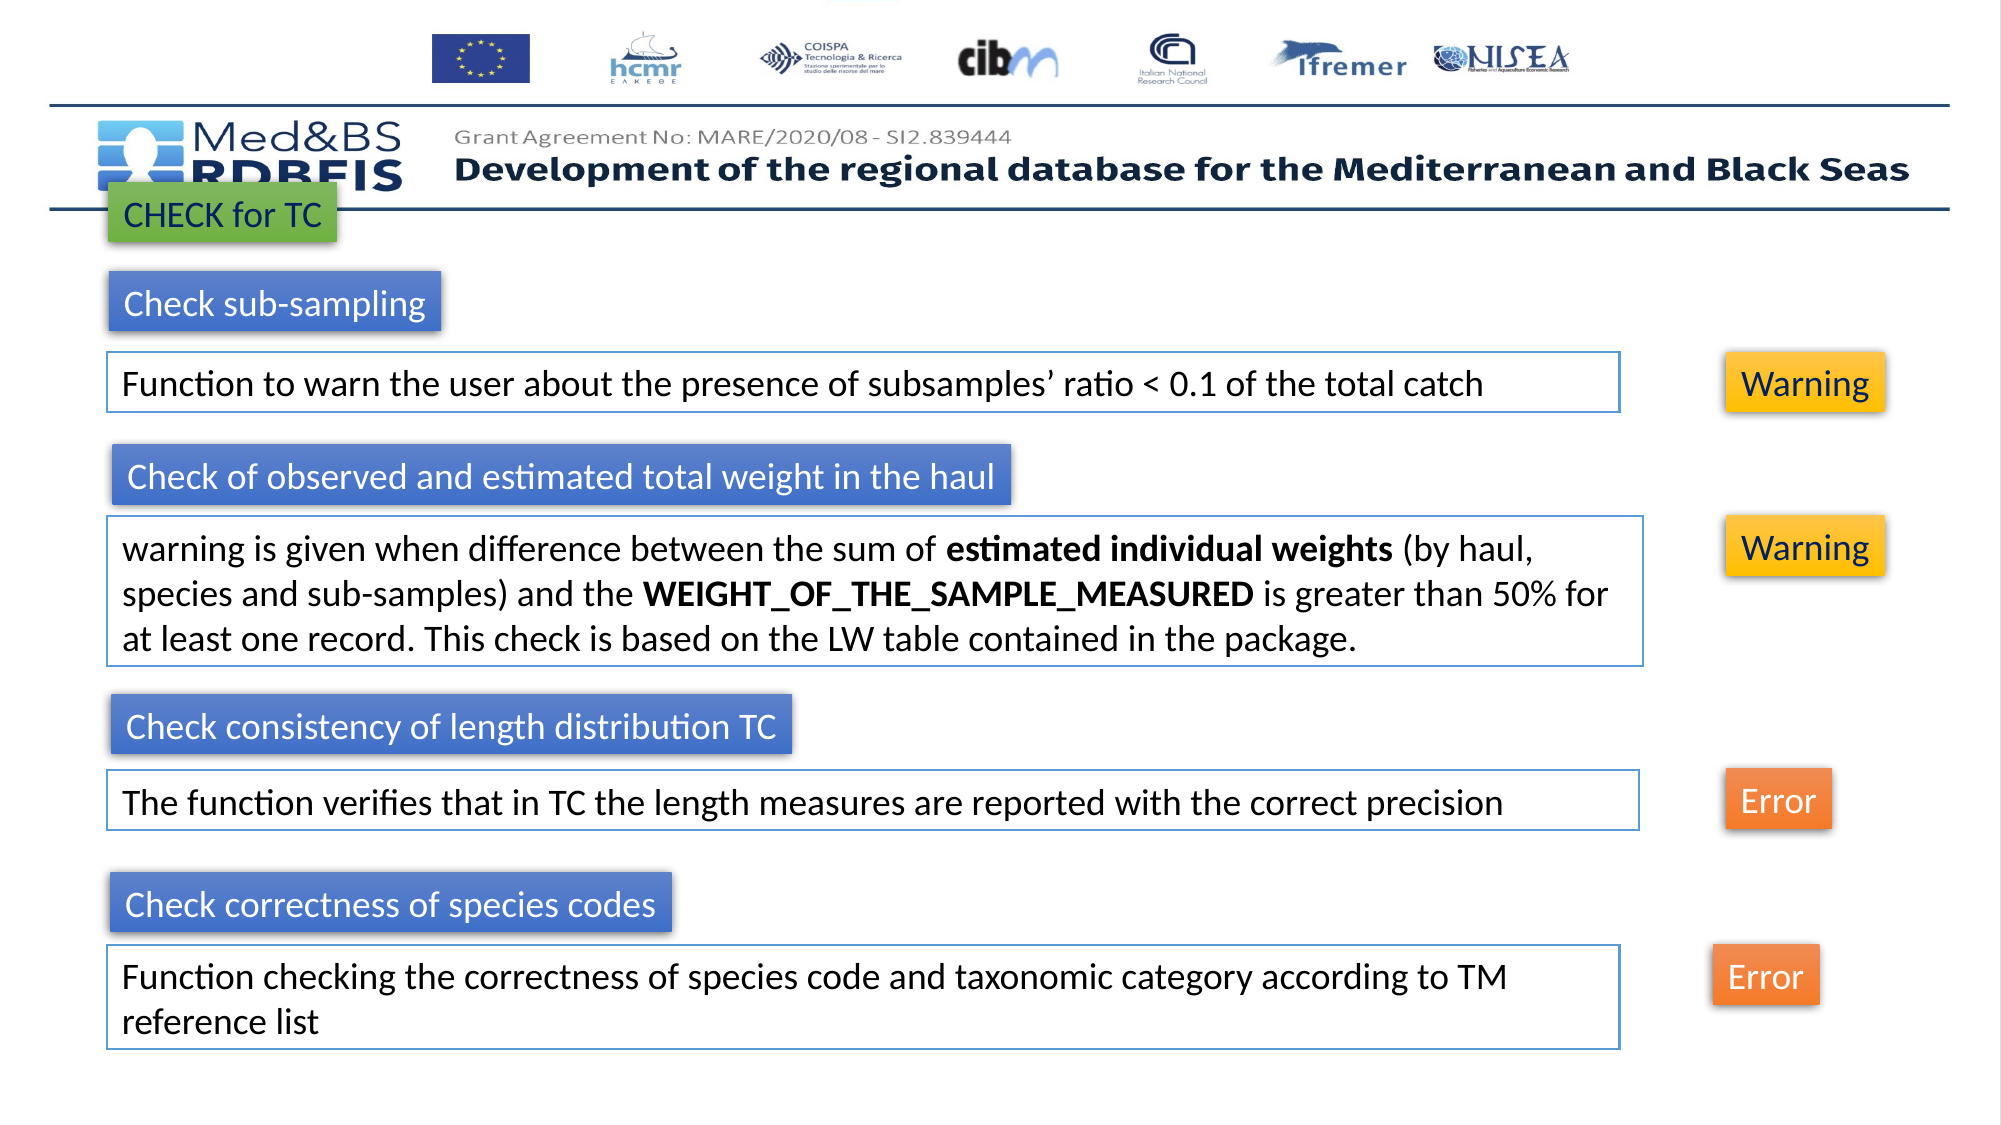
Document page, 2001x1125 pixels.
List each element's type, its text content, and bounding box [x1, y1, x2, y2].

text_box Function checking the correctness of species code and taxonomic category according to TM reference list [106, 944, 1621, 1050]
text_box Warning [1726, 515, 1885, 576]
text_box The function verifies that in TC the length measures are reported with the correct precision [106, 769, 1640, 831]
text_box Error [1725, 768, 1833, 829]
text_box Warning [1726, 352, 1885, 412]
text_box Function to warn the user about the presence of subsamples’ ratio < 0.1 of the total catch [106, 351, 1621, 413]
text_box Check consistency of length distribution TC [111, 694, 793, 754]
text_box CHECK for TC [108, 182, 337, 242]
text_box Error [1713, 944, 1820, 1005]
text_box Check of observed and estimated total weight in the haul [112, 444, 1012, 505]
text_box Check sub-sampling [108, 271, 442, 331]
text_box Check correctness of species codes [110, 872, 672, 932]
picture [0, 0, 2001, 1125]
text_box warning is given when difference between the sum of estimated individual weights (by haul, species and sub-samples) and the WEIGHT_OF_THE_SAMPLE_MEASURED is greater than 50% for at least one record. This check is based on the LW table contained in the package. [106, 515, 1644, 667]
